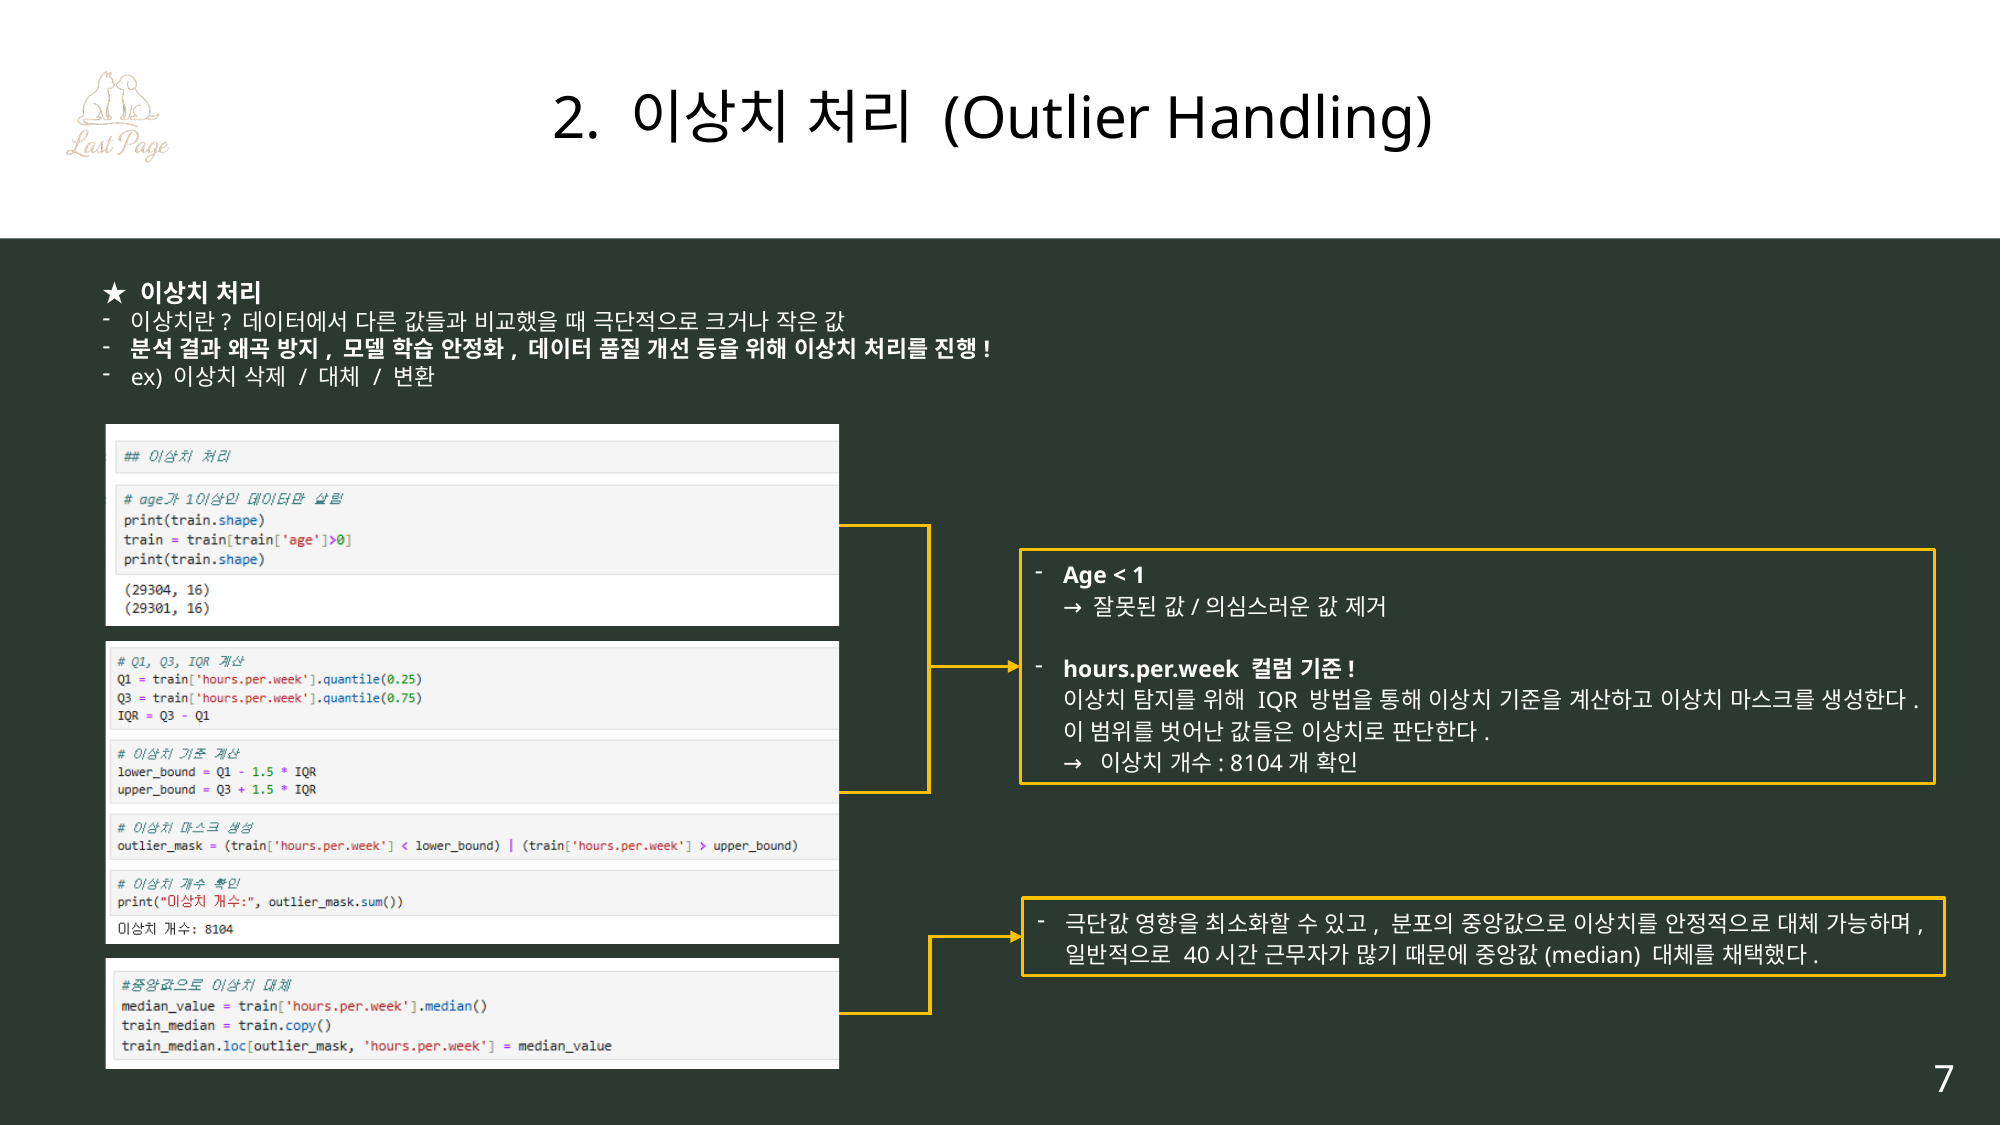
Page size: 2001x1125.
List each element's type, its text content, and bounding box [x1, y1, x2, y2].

text_box ★ 이상치 처리 이상치란? 데이터에서 다른 값들과 비교했을 때 극단적으로 크거나 작은 값 분석 결과 왜곡 방지, 모델 학습 안정화, 데이터 품질 개선 등을 위해 이상치 처리를 진행! ex) 이상치 삭제 / 대체 / 변환 [87, 255, 1970, 398]
text_box 극단값 영향을 최소화할 수 있고, 분포의 중앙값으로 이상치를 안정적으로 대체 가능하며, 일반적으로 40시간 근무자가 많기 때문에 중앙값(median) 대체를 채택했다. [1022, 897, 1945, 976]
picture [51, 52, 185, 187]
text_box [840, 668, 1934, 935]
text_box [124, 126, 1934, 255]
text_box Age < 1 → 잘못된 값/의심스러운 값 제거 hours.per.week 컬럼 기준! 이상치 탐지를 위해 IQR 방법을 통해 이상치 기준을 계산하고 이상치 마스크를 생성한다. 이 범위를 벗어난 값들은 이상치로 판단한다. → 이상치 개수: 8104개 확인 [1020, 549, 1935, 784]
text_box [839, 666, 989, 793]
text_box [124, 398, 1934, 665]
picture [105, 424, 840, 627]
text_box 7 [1888, 1048, 2000, 1108]
picture [105, 958, 840, 1069]
picture [105, 641, 840, 944]
text_box [124, 938, 1934, 1087]
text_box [839, 935, 989, 1014]
text_box 2. 이상치 처리 (Outlier Handling) [0, 0, 2000, 239]
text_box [839, 525, 989, 666]
